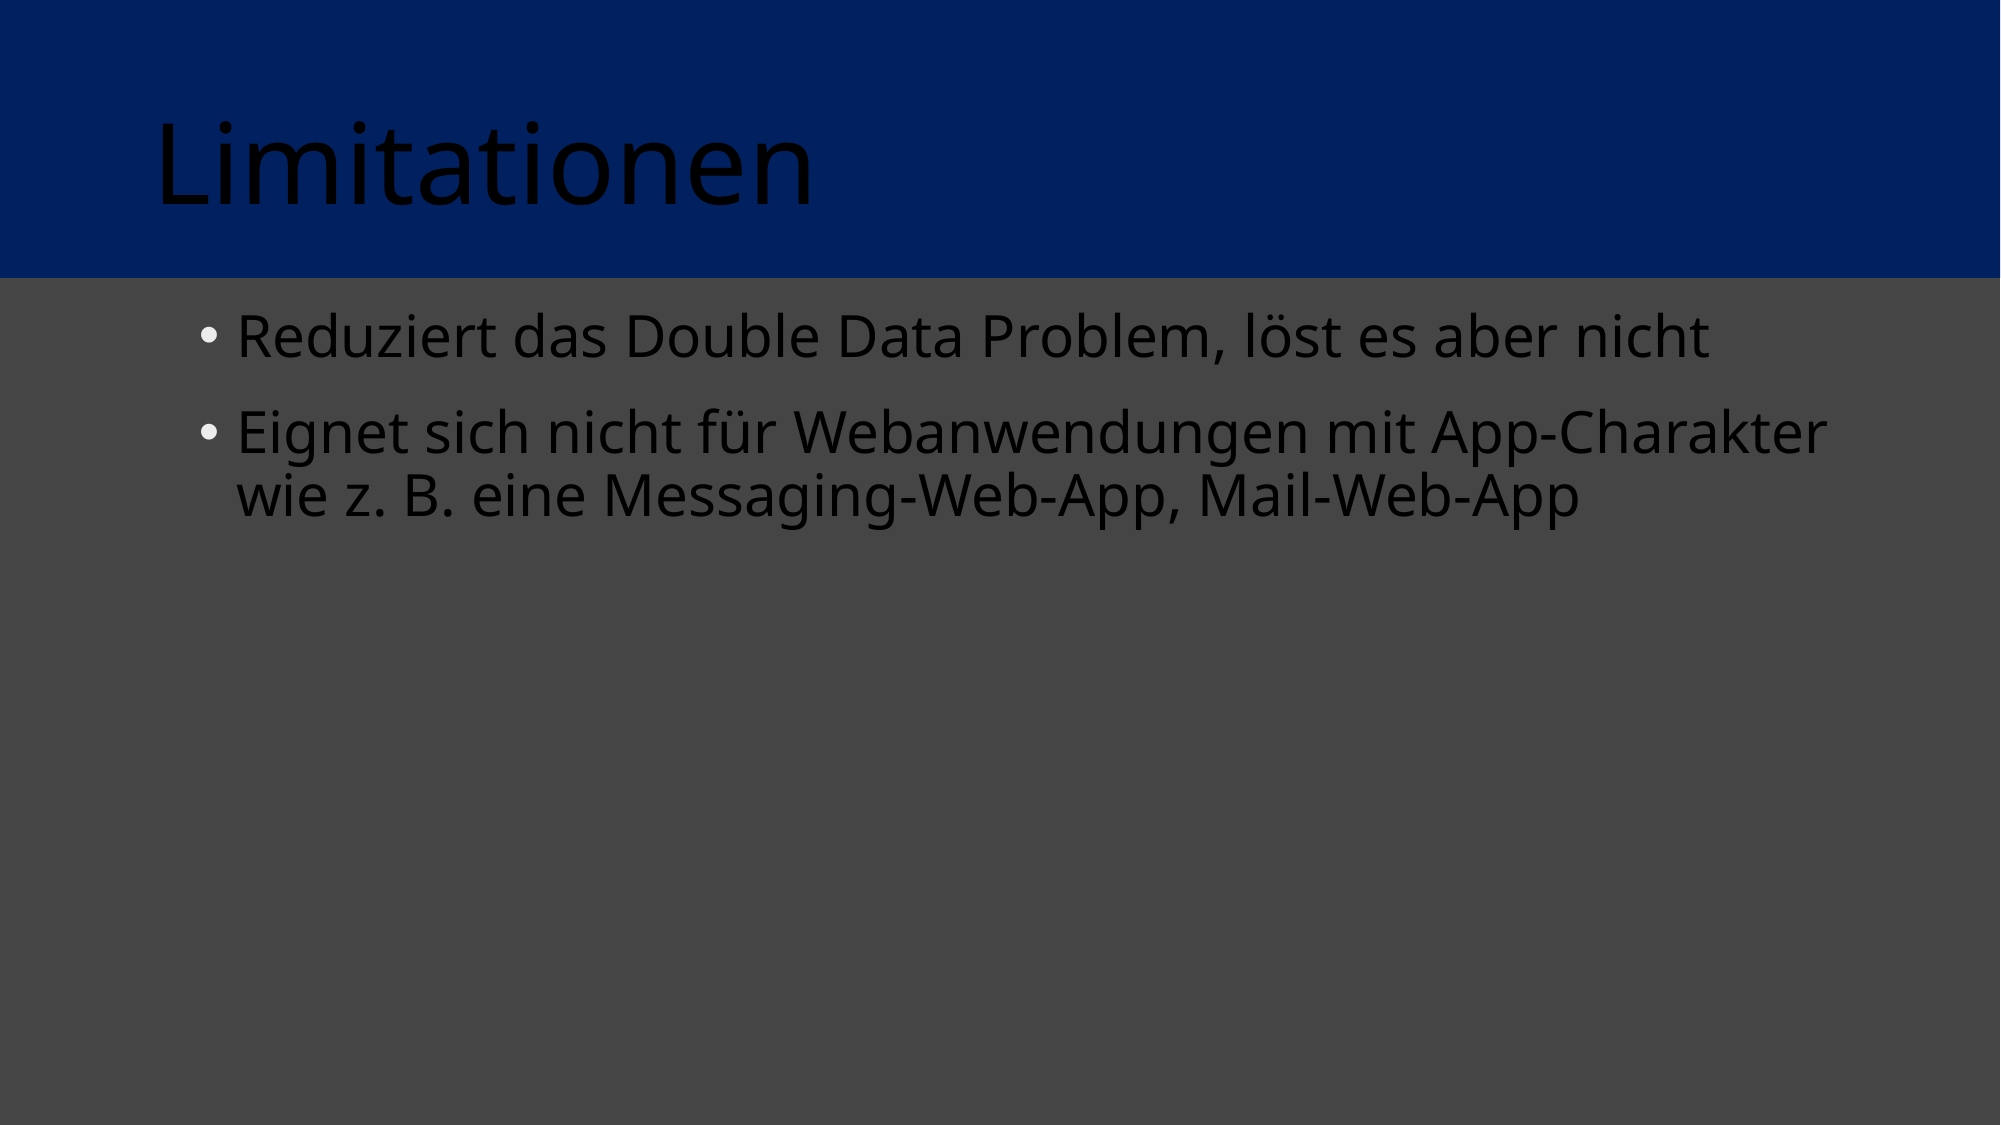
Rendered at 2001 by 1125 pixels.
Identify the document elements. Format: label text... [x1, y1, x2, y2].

list Reduziert das Double Data Problem, löst es aber nicht Eignet sich nicht für Webanwendungen mit App-Charakter wie z. B. eine Messaging-Web-App, Mail-Web-App [183, 299, 1863, 1014]
title Limitationen [137, 59, 1863, 278]
